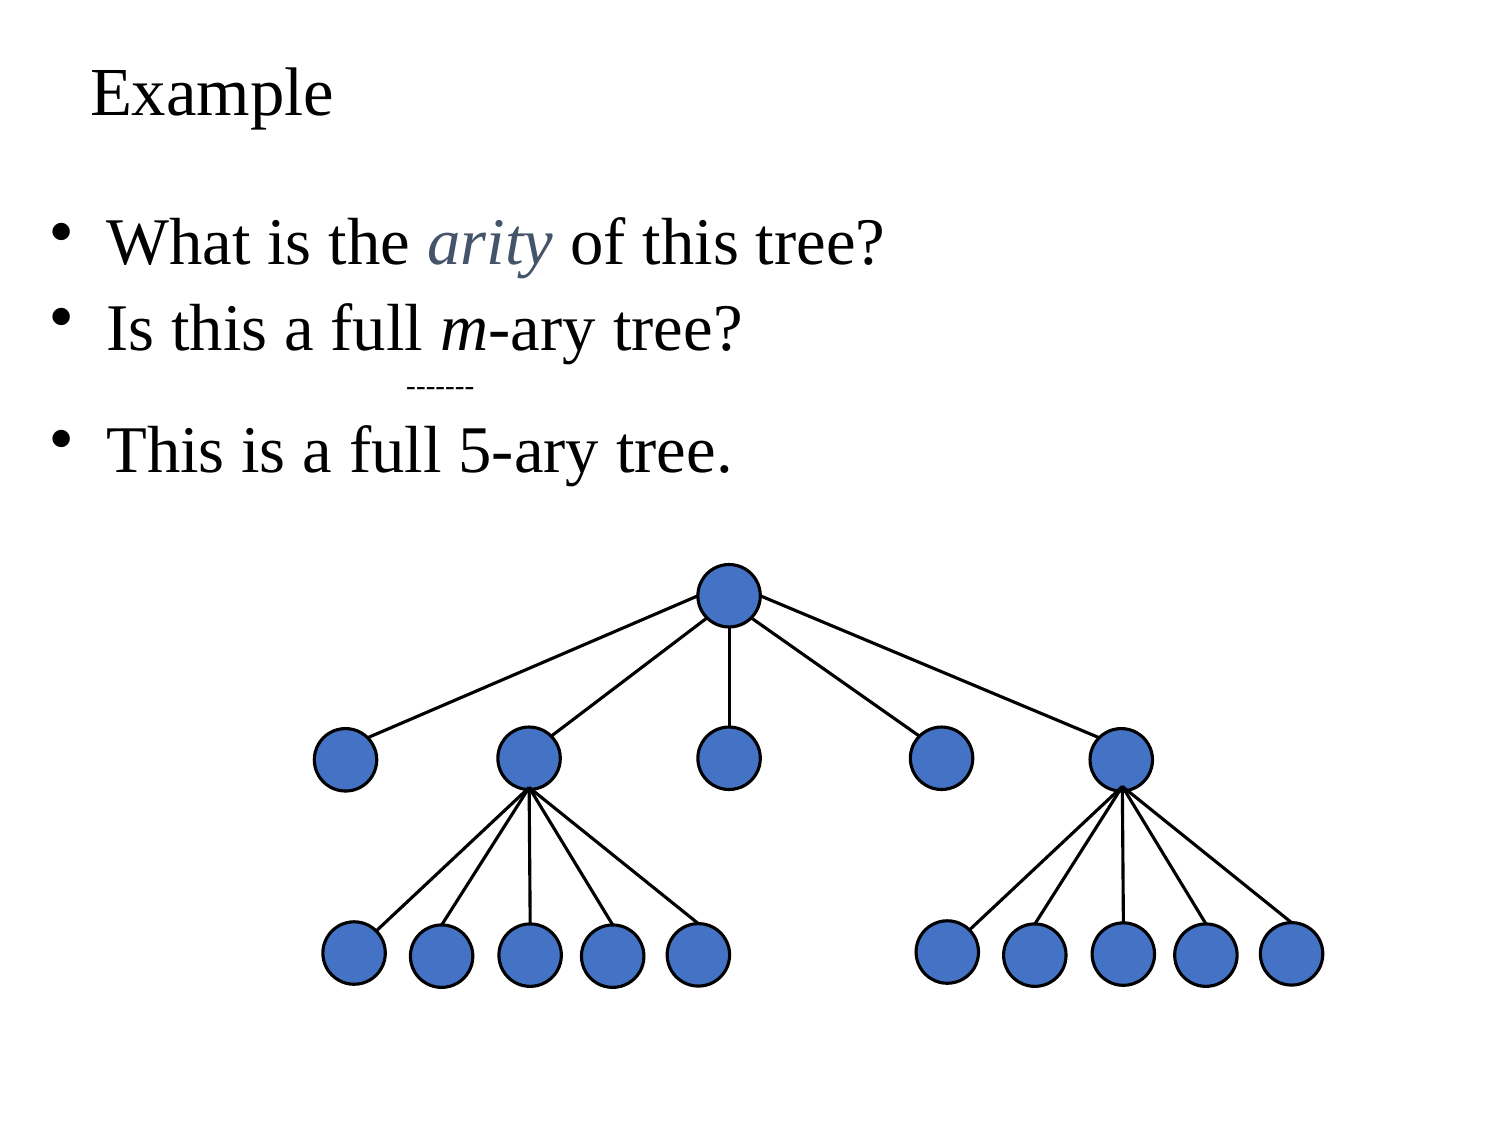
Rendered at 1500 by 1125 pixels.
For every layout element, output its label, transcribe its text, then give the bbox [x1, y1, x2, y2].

text_box What is the arity of this tree? Is this a full m-ary tree? ------- This is a full 5-ary tree. [50, 200, 1438, 550]
title Example [75, 24, 1425, 163]
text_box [314, 564, 1323, 988]
